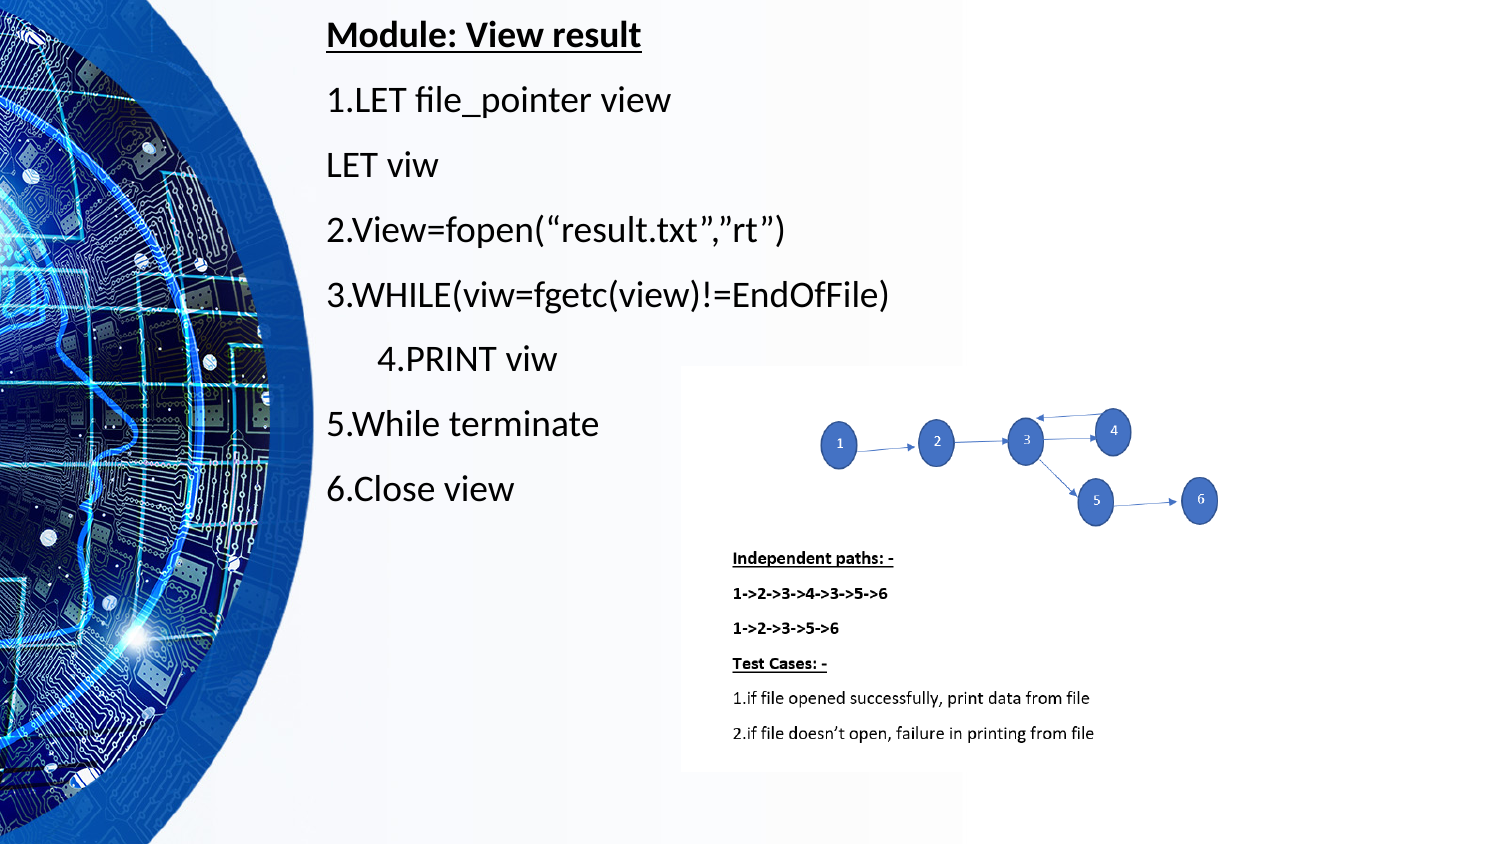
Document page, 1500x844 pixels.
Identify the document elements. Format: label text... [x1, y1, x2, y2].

picture [0, 0, 1500, 844]
text_box Module: View result 1.LET file_pointer view LET viw 2.View=fopen(“result.txt”,”rt”) 3.WHILE(viw=fgetc(view)!=EndOfFile) 4.PRINT viw 5.While terminate 6.Close view [311, 0, 936, 517]
